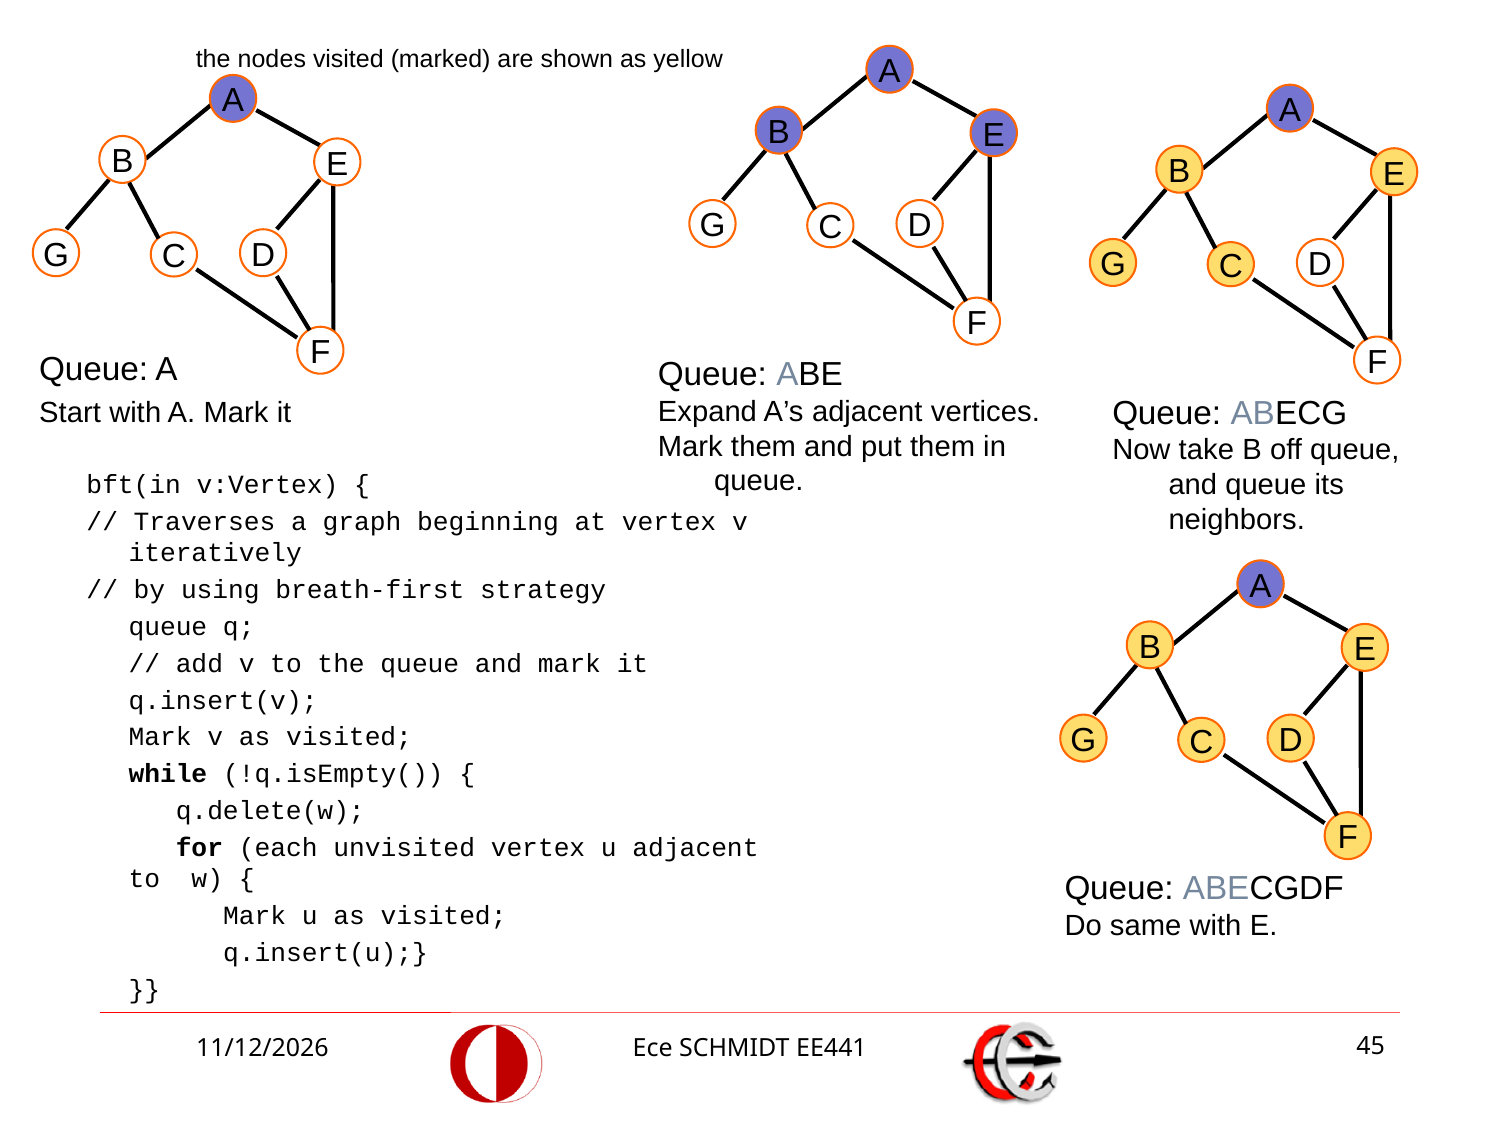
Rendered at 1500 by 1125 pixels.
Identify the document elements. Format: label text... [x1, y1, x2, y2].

picture [950, 1019, 1068, 1106]
footer Ece SCHMIDT EE441 [512, 1024, 988, 1103]
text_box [24, 74, 511, 488]
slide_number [99, 1024, 425, 1103]
picture [448, 1023, 543, 1103]
slide_number 45 [1074, 1021, 1400, 1100]
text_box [1089, 84, 1430, 532]
text_box bft(in v:Vertex) { // Traverses a graph beginning at vertex v iteratively // by using breath-first strategy queue q; // add v to the queue and mark it q.insert(v); Mark v as visited; while (!q.isEmpty()) { q.delete(w); for (each unvisited vertex u adjacent to w) { Mark u as visited; q.insert(u);} }} [4, 459, 779, 1017]
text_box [642, 45, 1066, 493]
text_box the nodes visited (marked) are shown as yellow [181, 35, 746, 81]
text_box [1049, 560, 1446, 1008]
